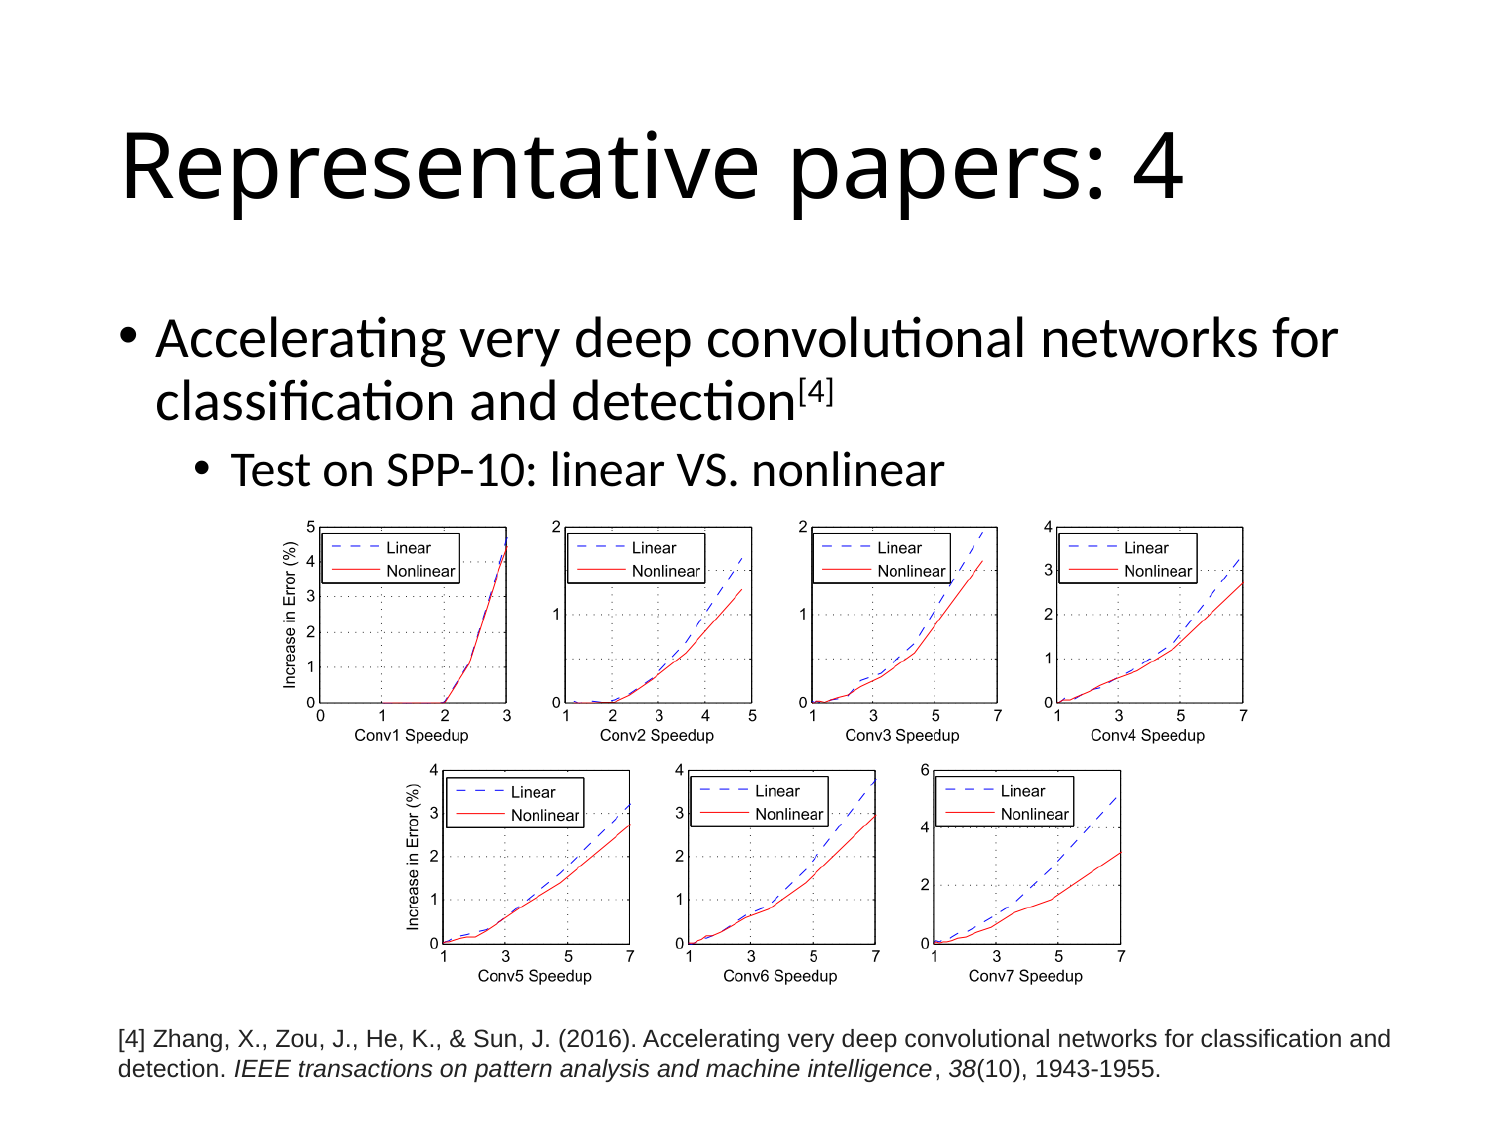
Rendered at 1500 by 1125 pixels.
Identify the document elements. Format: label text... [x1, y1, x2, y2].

list Accelerating very deep convolutional networks for classification and detection[4] Test on SPP-10: linear VS. nonlinear [103, 299, 1397, 1014]
text_box [4] Zhang, X., Zou, J., He, K., & Sun, J. (2016). Accelerating very deep convolutional networks for classification and detection. IEEE transactions on pattern analysis and machine intelligence, 38(10), 1943-1955. [103, 1015, 1420, 1090]
title Representative papers: 4 [103, 59, 1397, 278]
picture [259, 498, 1291, 990]
